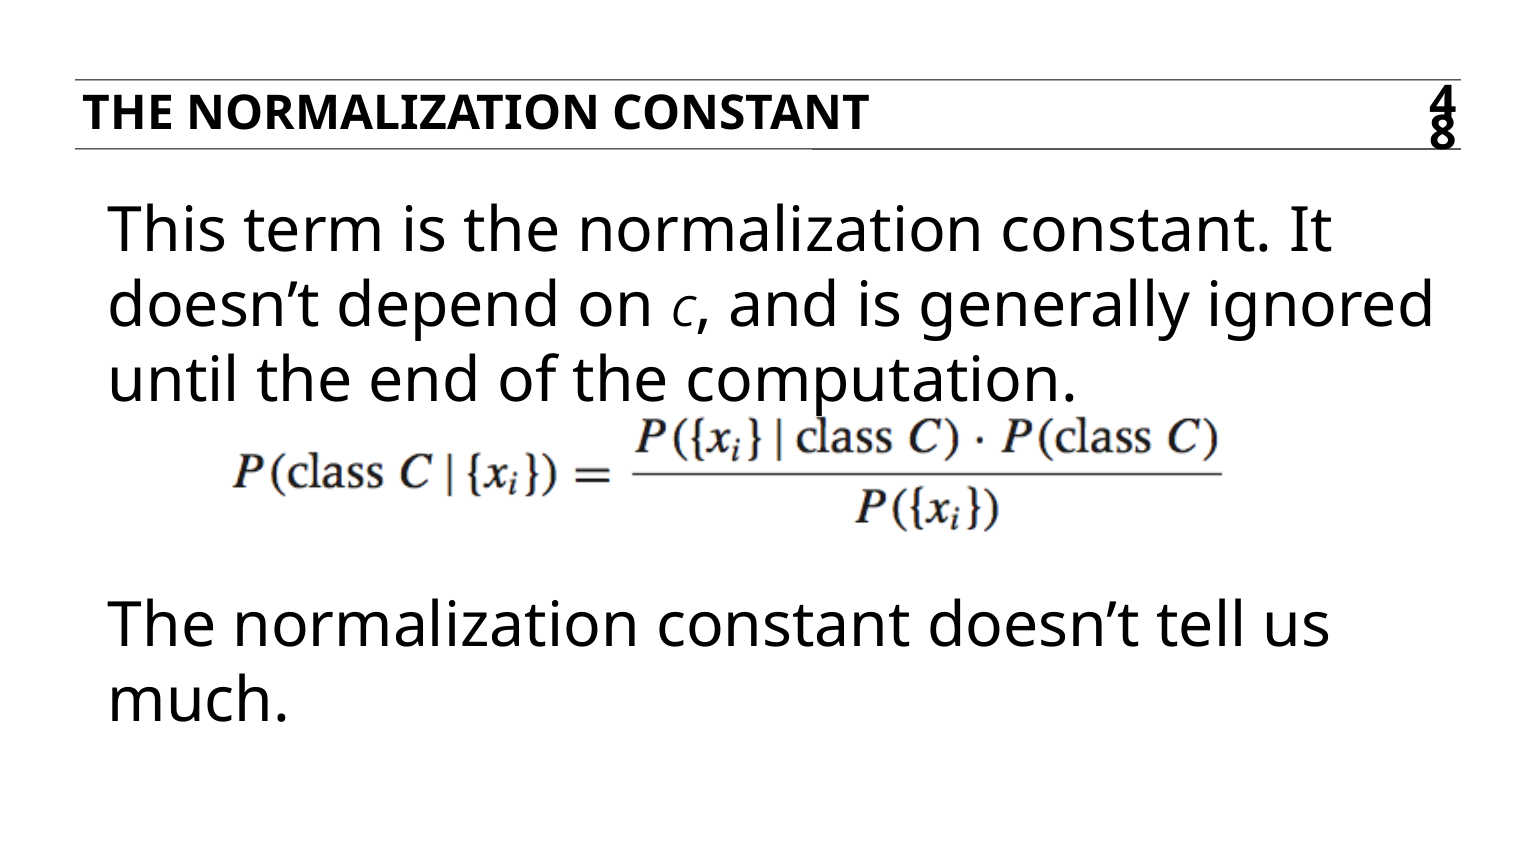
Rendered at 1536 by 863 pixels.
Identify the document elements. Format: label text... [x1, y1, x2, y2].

text_box This term is the normalization constant. It doesn’t depend on C, and is generally ignored until the end of the computation. [92, 181, 1468, 421]
slide_number 48 [1419, 86, 1461, 138]
list The normalization constant [67, 81, 1118, 132]
picture [180, 330, 1284, 619]
text_box The normalization constant doesn’t tell us much. [92, 577, 1468, 742]
